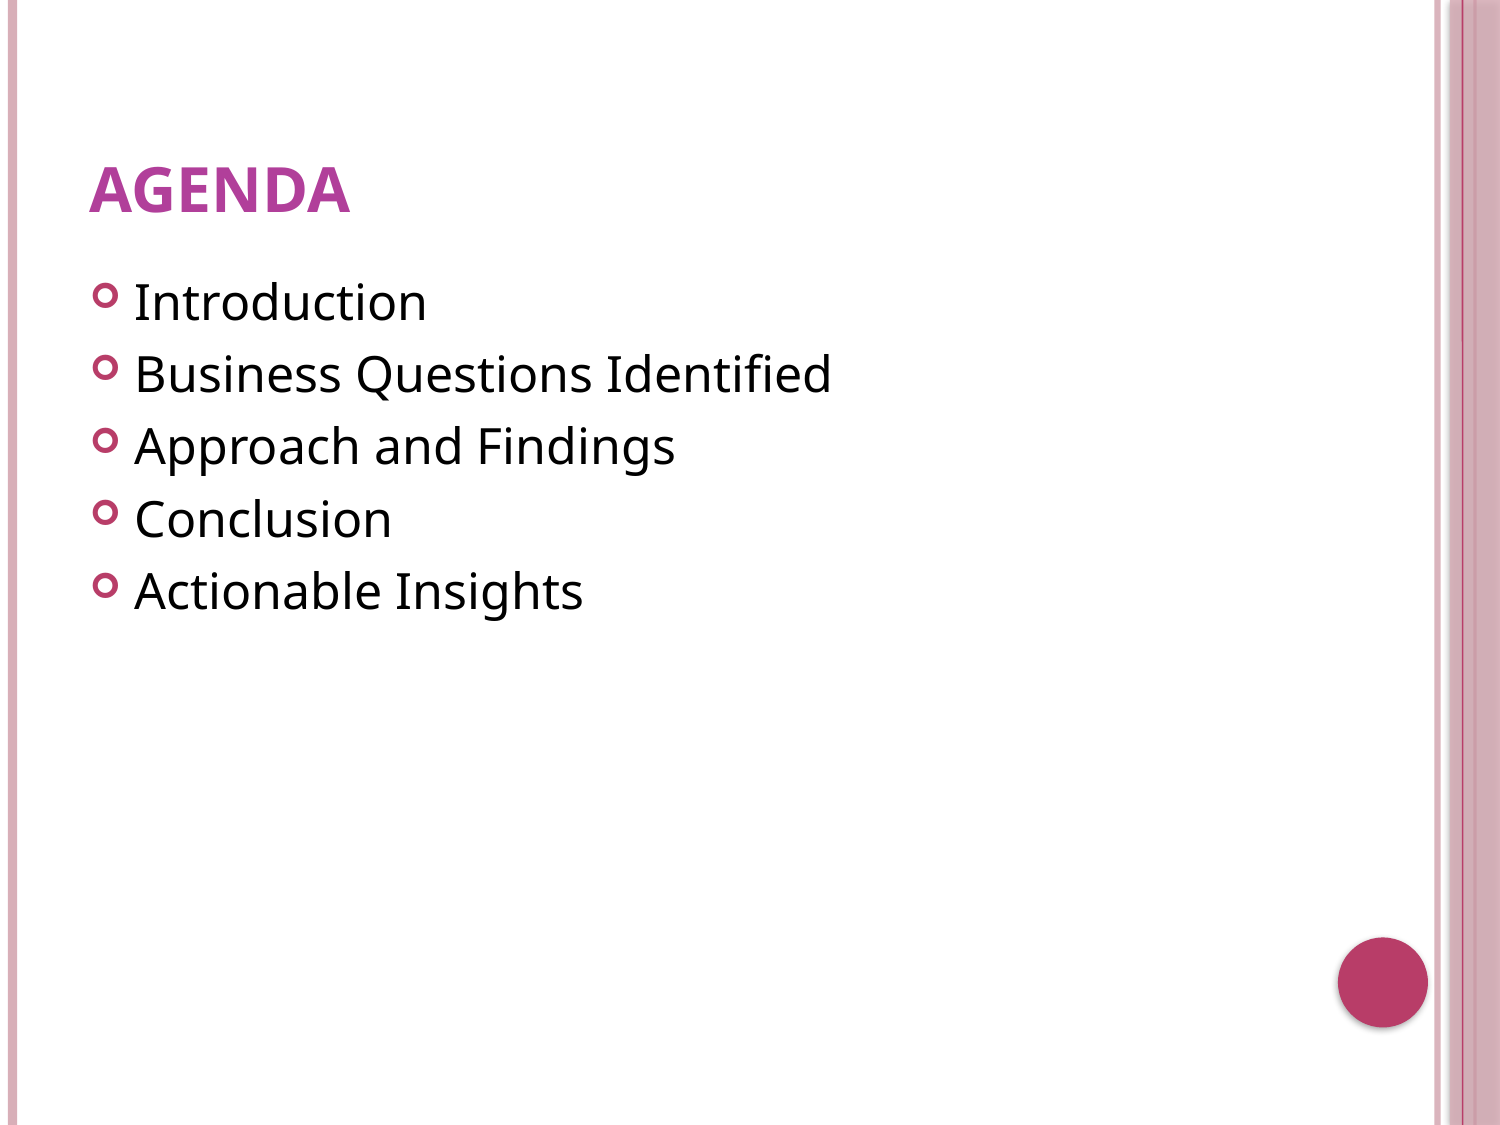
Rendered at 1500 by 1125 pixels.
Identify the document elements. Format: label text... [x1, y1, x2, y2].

title Agenda [75, 45, 1300, 233]
list Introduction Business Questions Identified Approach and Findings Conclusion Actionable Insights [75, 262, 1300, 1062]
